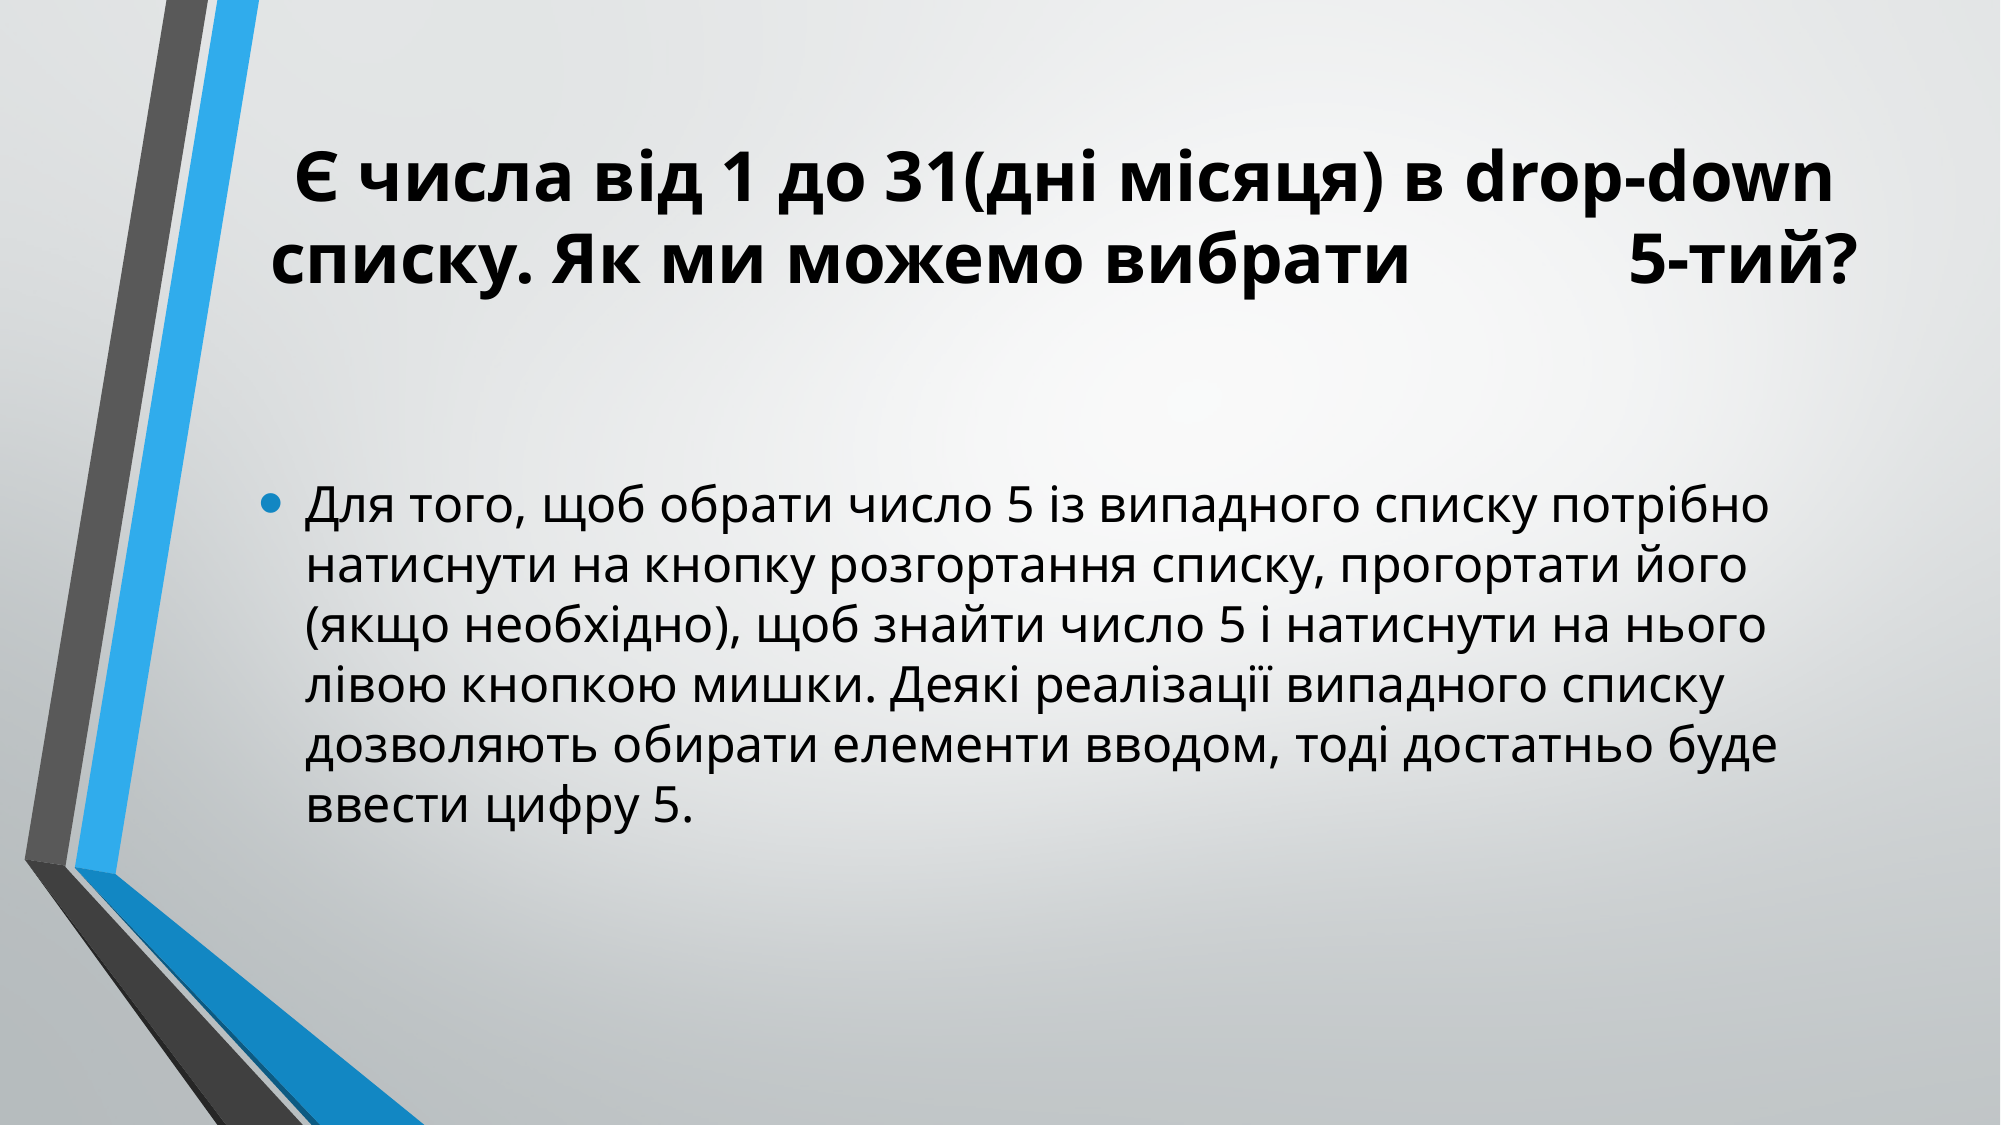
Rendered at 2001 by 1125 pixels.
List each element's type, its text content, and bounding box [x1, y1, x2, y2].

title Є числа від 1 до 31(дні місяця) в drop-down списку. Як ми можемо вибрати 5-тий? [243, 112, 1887, 400]
list Для того, щоб обрати число 5 із випадного списку потрібно натиснути на кнопку розгортання списку, прогортати його (якщо необхідно), щоб знайти число 5 і натиснути на нього лівою кнопкою мишки. Деякі реалізації випадного списку дозволяють обирати елементи вводом, тоді достатньо буде ввести цифру 5. [243, 437, 1887, 950]
